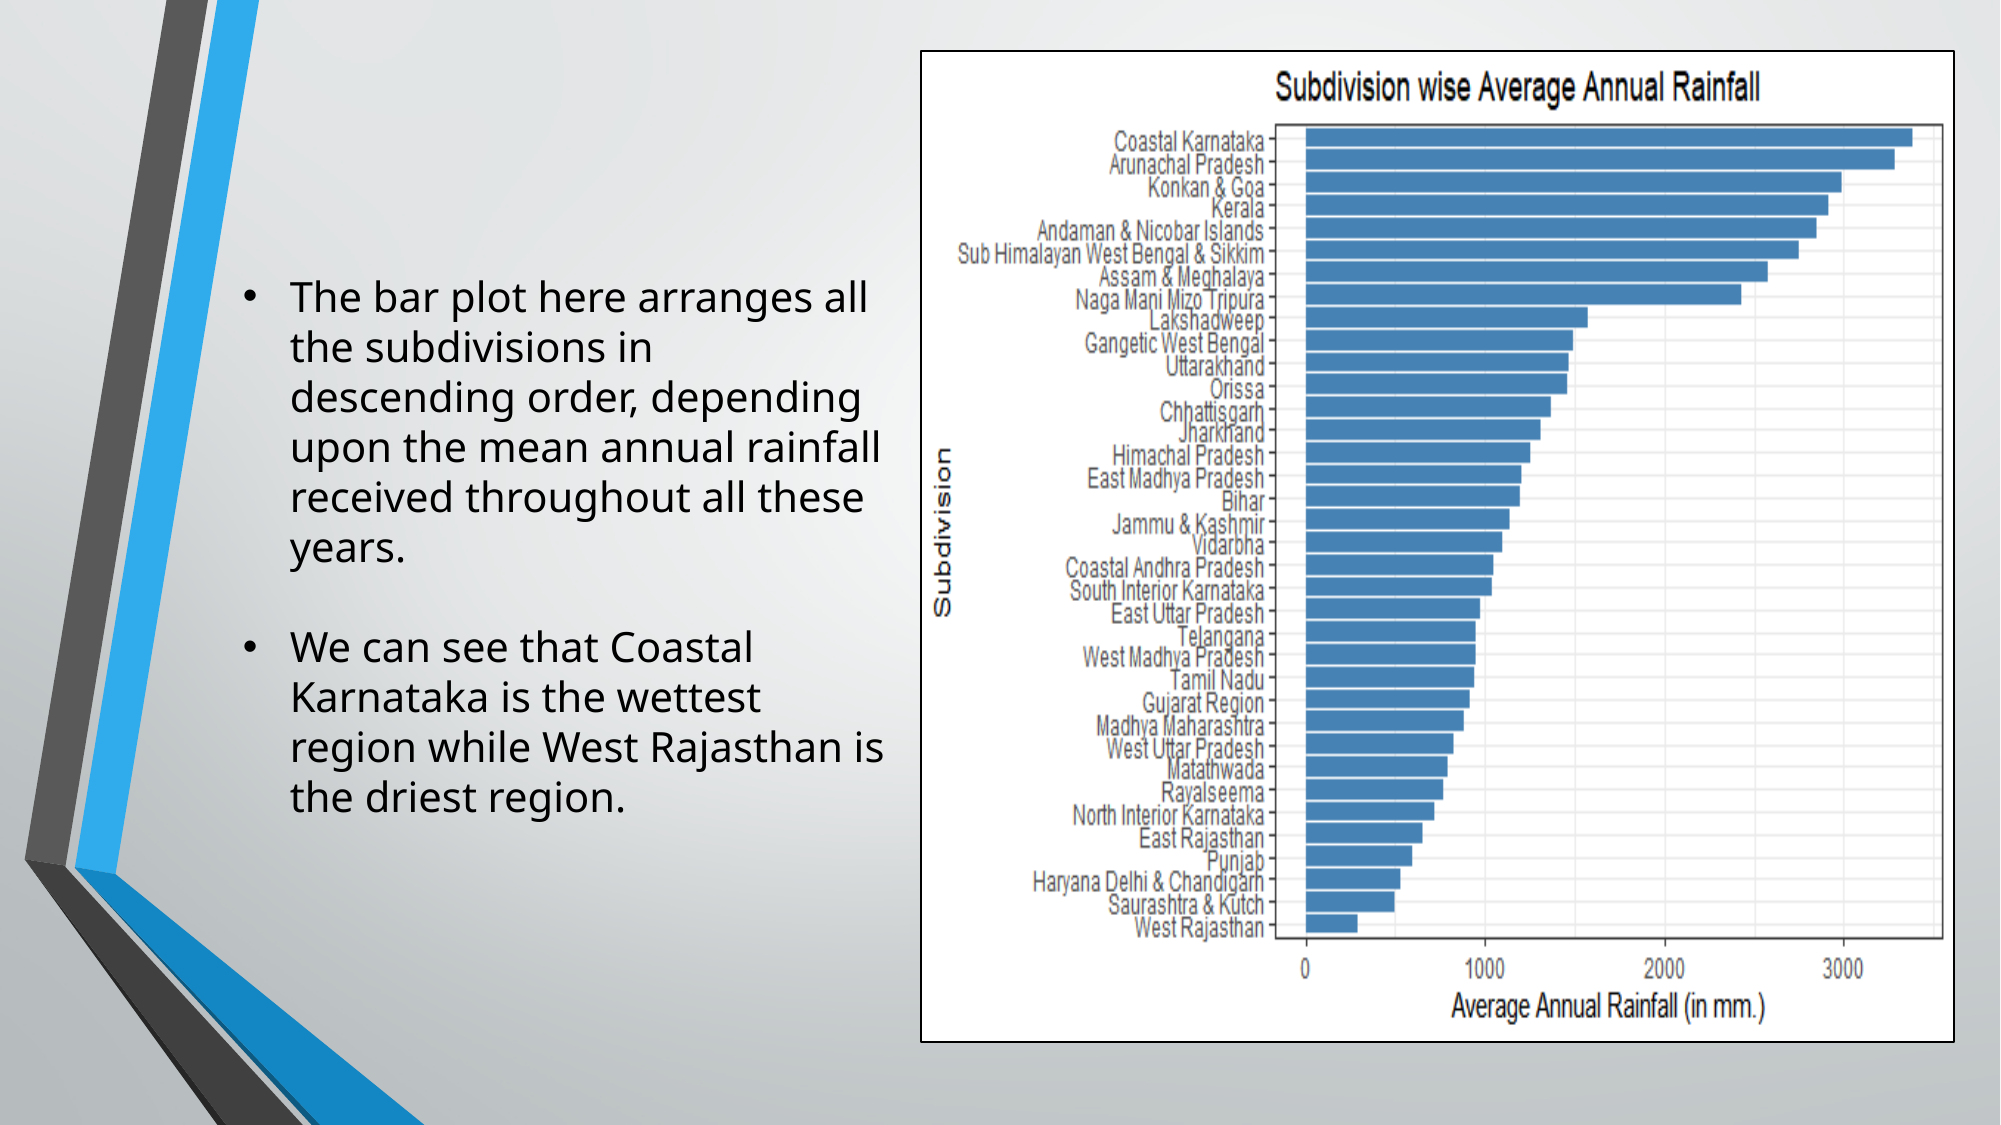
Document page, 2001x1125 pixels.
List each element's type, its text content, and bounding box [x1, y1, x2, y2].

picture [921, 51, 1954, 1041]
text_box The bar plot here arranges all the subdivisions in descending order, depending upon the mean annual rainfall received throughout all these years. We can see that Coastal Karnataka is the wettest region while West Rajasthan is the driest region. [228, 163, 900, 879]
